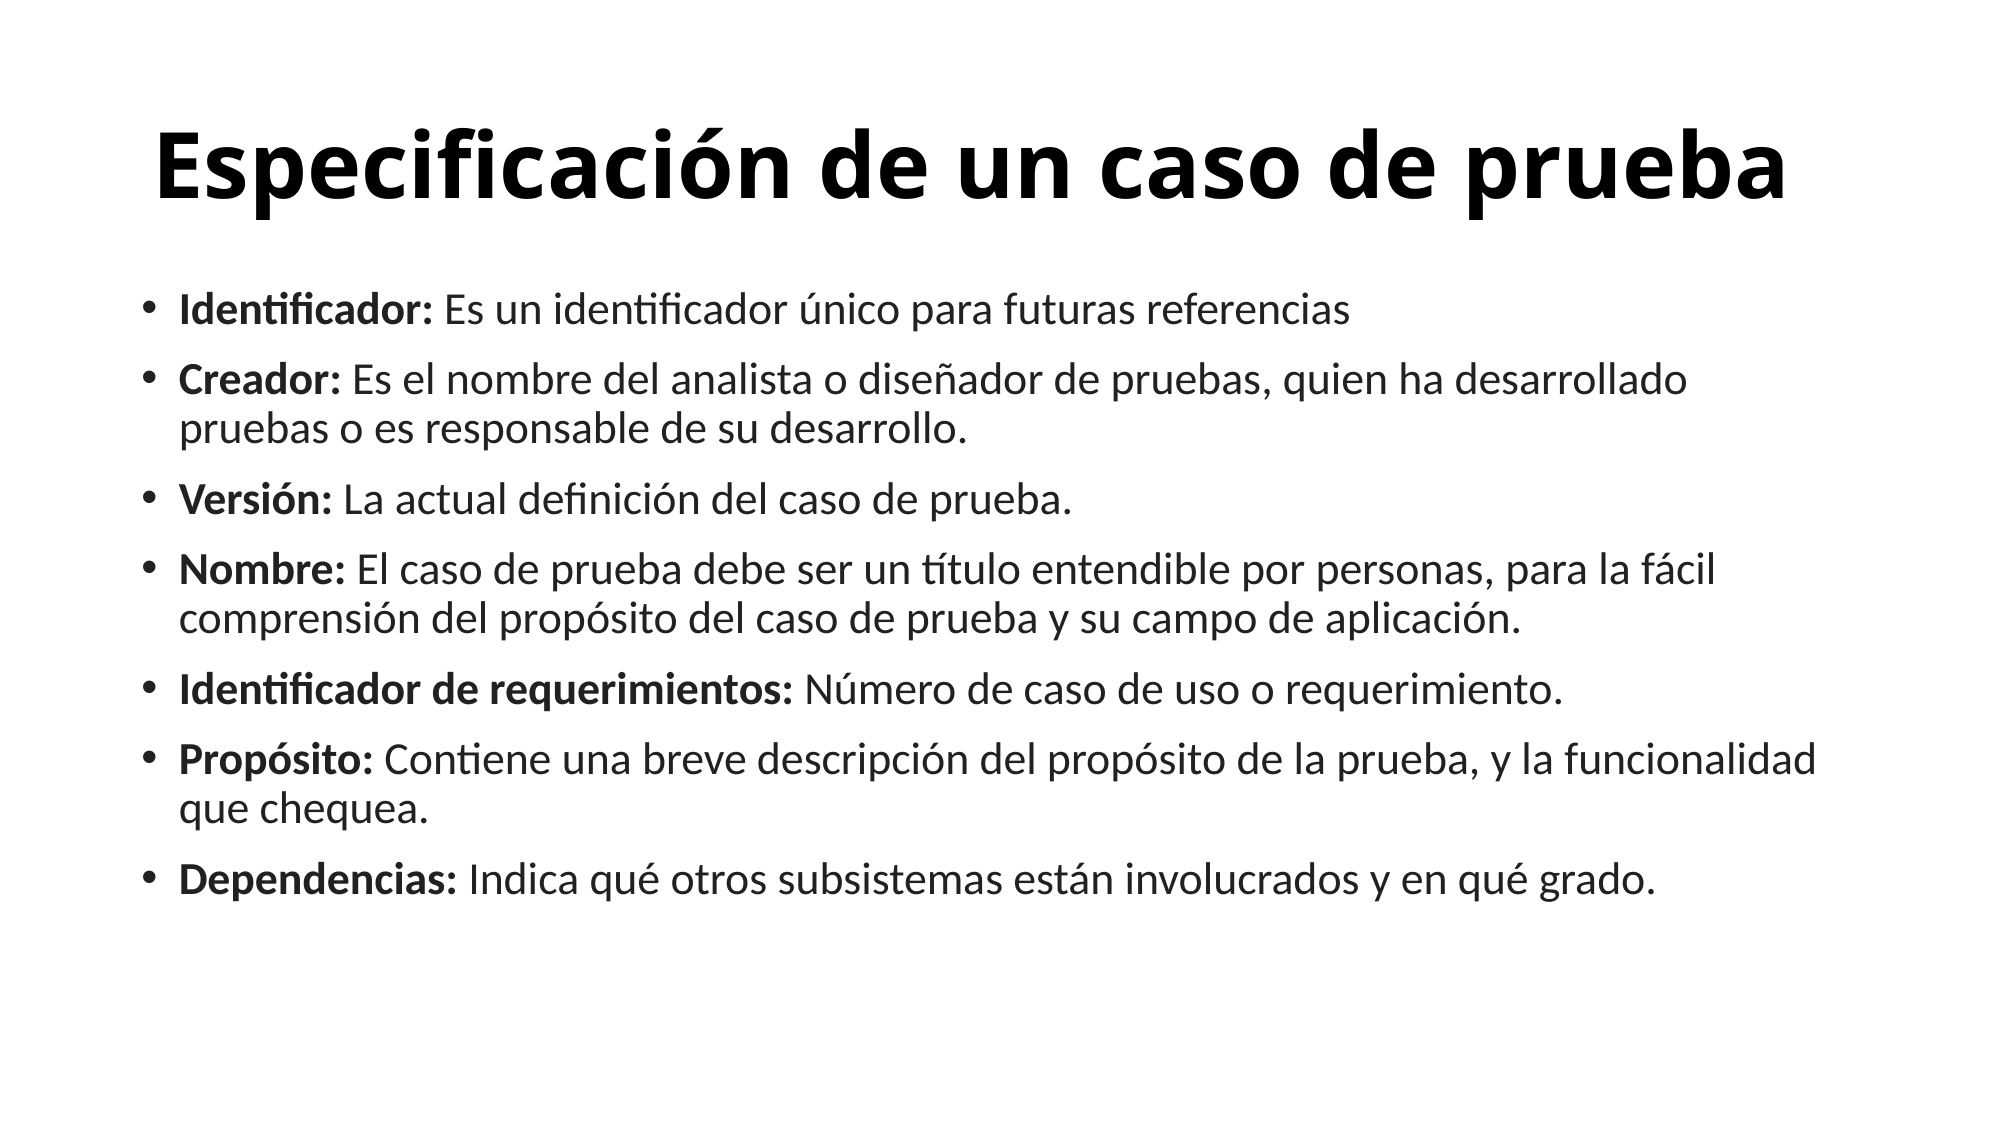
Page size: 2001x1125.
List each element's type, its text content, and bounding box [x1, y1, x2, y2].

list Identificador: Es un identificador único para futuras referencias Creador: Es el nombre del analista o diseñador de pruebas, quien ha desarrollado pruebas o es responsable de su desarrollo. Versión: La actual definición del caso de prueba. Nombre: El caso de prueba debe ser un título entendible por personas, para la fácil comprensión del propósito del caso de prueba y su campo de aplicación. Identificador de requerimientos: Número de caso de uso o requerimiento. Propósito: Contiene una breve descripción del propósito de la prueba, y la funcionalidad que chequea. Dependencias: Indica qué otros subsistemas están involucrados y en qué grado. [126, 277, 1852, 992]
title Especificación de un caso de prueba [137, 59, 1863, 278]
